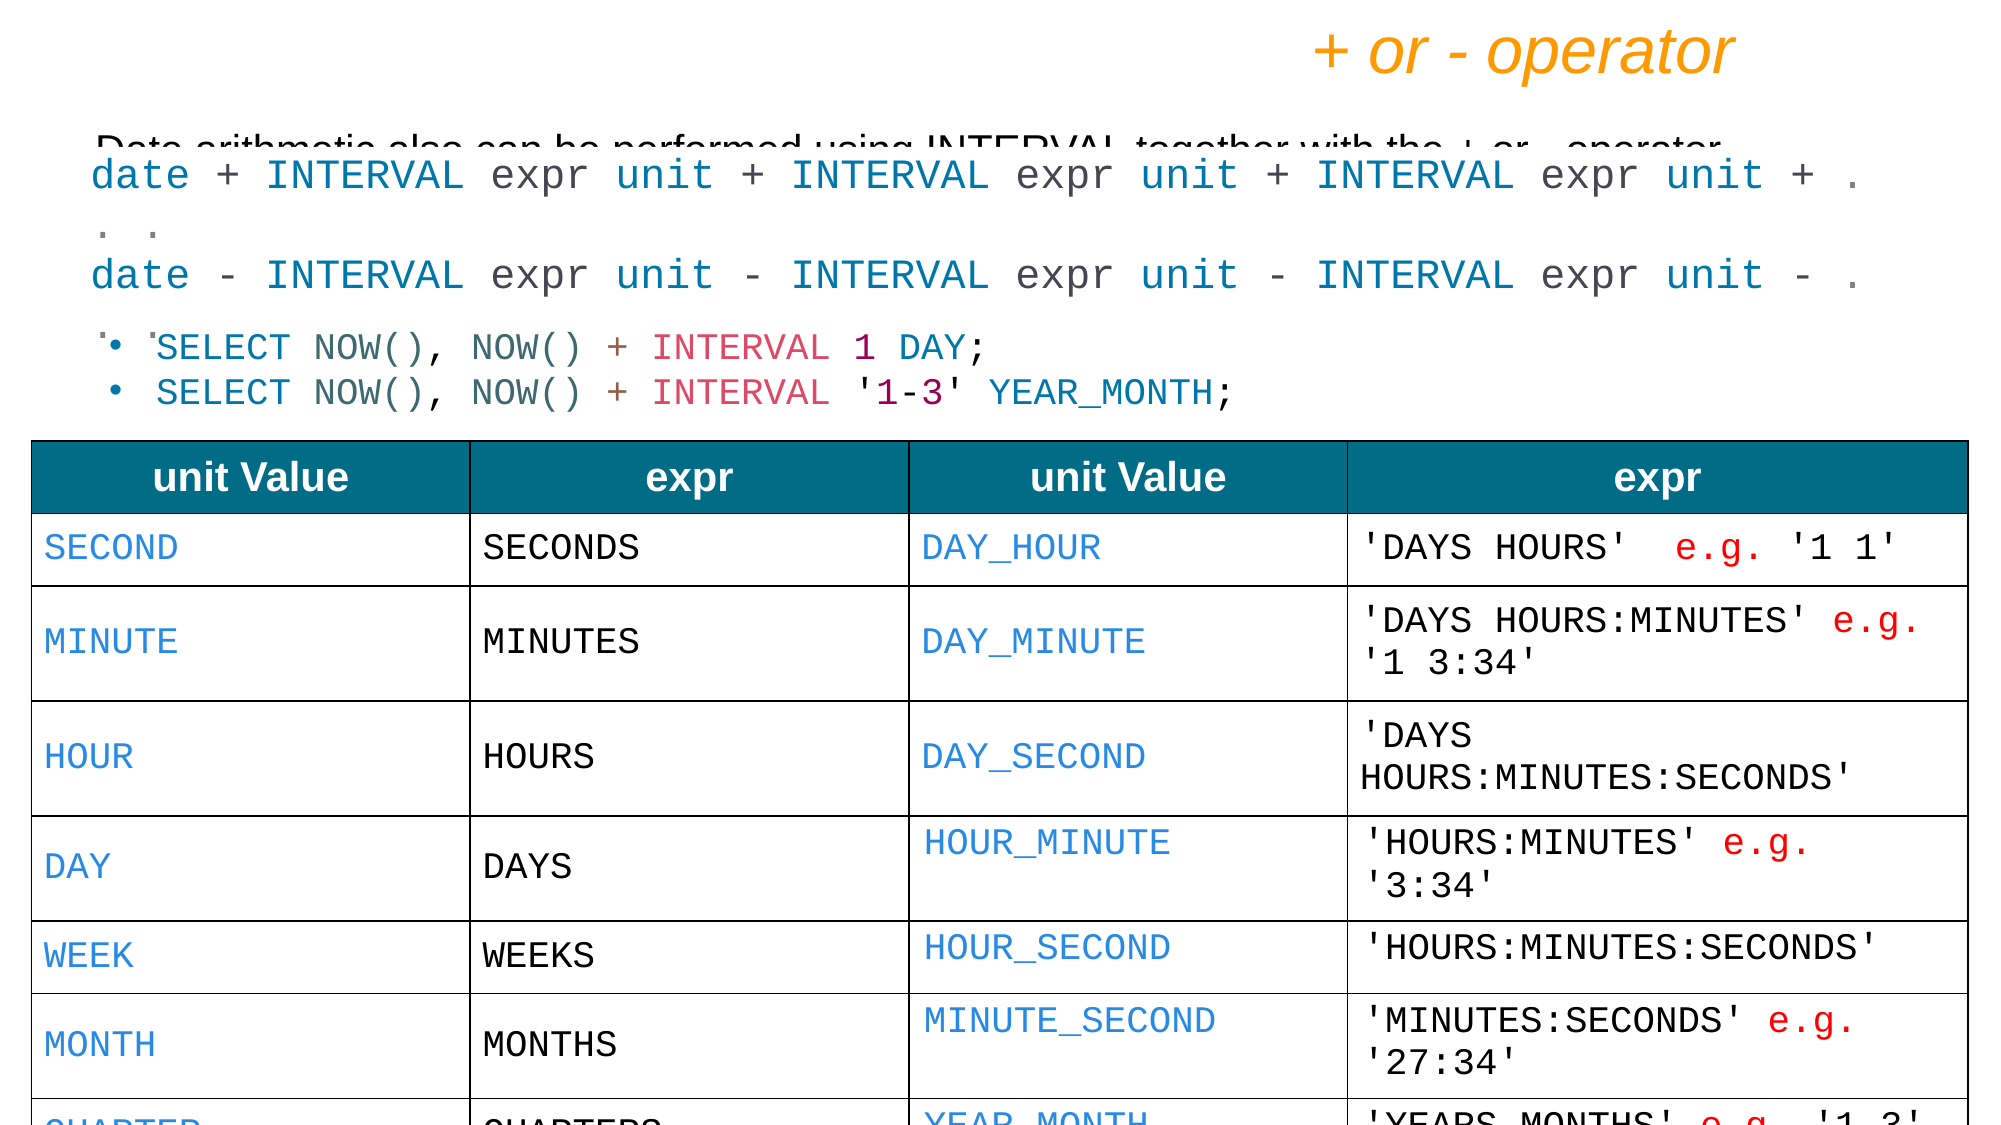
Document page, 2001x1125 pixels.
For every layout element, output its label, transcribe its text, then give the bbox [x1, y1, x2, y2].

table_cell 'MINUTES:SECONDS' e.g. '27:34' [1348, 994, 1967, 1098]
table_cell HOUR_SECOND [910, 922, 1347, 993]
table_cell WEEKS [471, 922, 908, 993]
table_cell HOUR [32, 702, 469, 815]
table_cell SECOND [32, 514, 469, 585]
text_box date + INTERVAL expr unit + INTERVAL expr unit + INTERVAL expr unit + . . . date - INTERVAL expr unit - INTERVAL expr unit - INTERVAL expr unit - . . . [90, 146, 1886, 372]
table_cell QUARTERS [471, 1099, 908, 1125]
table_cell 'DAYS HOURS:MINUTES' e.g. '1 3:34' [1348, 587, 1967, 700]
table_cell MINUTE [32, 587, 469, 700]
text_box + or - operator [249, 0, 1750, 95]
table_cell YEAR_MONTH [910, 1099, 1347, 1125]
table_cell DAY_MINUTE [910, 587, 1347, 700]
table_cell 'DAYS HOURS' e.g. '1 1' [1348, 514, 1967, 585]
table_header expr [471, 442, 908, 513]
table_cell 'HOURS:MINUTES:SECONDS' [1348, 922, 1967, 993]
table_cell 'YEARS-MONTHS' e.g. '1-3' [1348, 1099, 1967, 1125]
table_cell MINUTE_SECOND [910, 994, 1347, 1098]
table_cell MINUTES [471, 587, 908, 700]
table_cell MONTHS [471, 994, 908, 1098]
table_header unit Value [32, 442, 469, 513]
table_header unit Value [910, 442, 1347, 513]
text_box SELECT NOW(), NOW() + INTERVAL 1 DAY; SELECT NOW(), NOW() + INTERVAL '1-3' YEAR_MONTH; [94, 314, 1525, 420]
table_cell MONTH [32, 994, 469, 1098]
table_cell DAY_SECOND [910, 702, 1347, 815]
table_cell 'HOURS:MINUTES' e.g. '3:34' [1348, 817, 1967, 920]
table_cell HOUR_MINUTE [910, 817, 1347, 920]
table_cell DAYS [471, 817, 908, 920]
table_cell SECONDS [471, 514, 908, 585]
table_cell WEEK [32, 922, 469, 993]
table_cell HOURS [471, 702, 908, 815]
text_box Date arithmetic also can be performed using INTERVAL together with the + or - operator [80, 115, 1920, 180]
table_cell 'DAYS HOURS:MINUTES:SECONDS' [1348, 702, 1967, 815]
table_cell QUARTER [32, 1099, 469, 1125]
table_cell DAY_HOUR [910, 514, 1347, 585]
table_header expr [1348, 442, 1967, 513]
table_cell DAY [32, 817, 469, 920]
